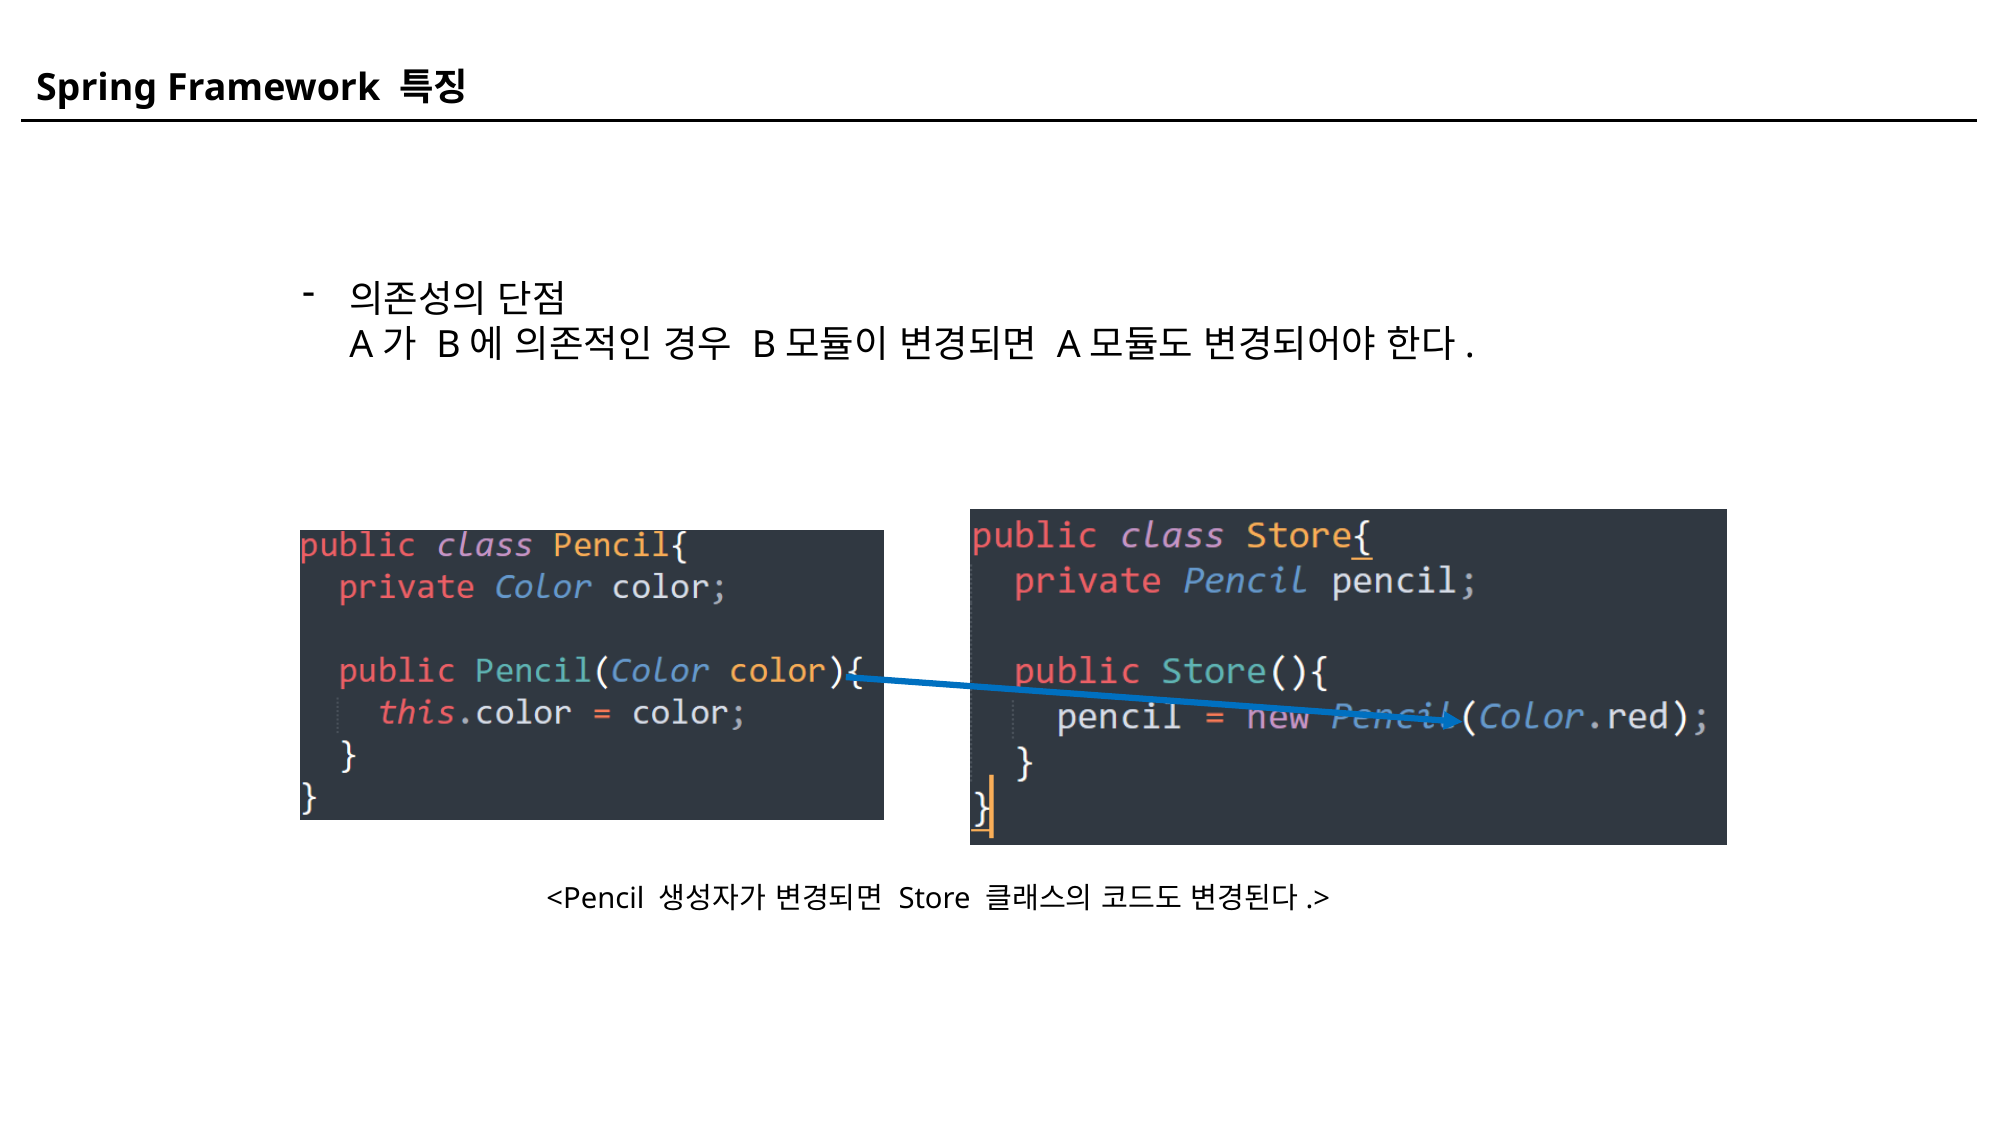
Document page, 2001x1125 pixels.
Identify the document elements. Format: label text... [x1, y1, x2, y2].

text_box <Pencil 생성자가 변경되면 Store 클래스의 코드도 변경된다.> [531, 872, 1349, 922]
picture [299, 530, 884, 820]
picture [970, 509, 1727, 845]
text_box 의존성의 단점 A가 B에 의존적인 경우 B모듈이 변경되면 A모듈도 변경되어야 한다. [287, 267, 1500, 372]
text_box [845, 676, 1463, 722]
text_box Spring Framework 특징 [21, 55, 1978, 116]
